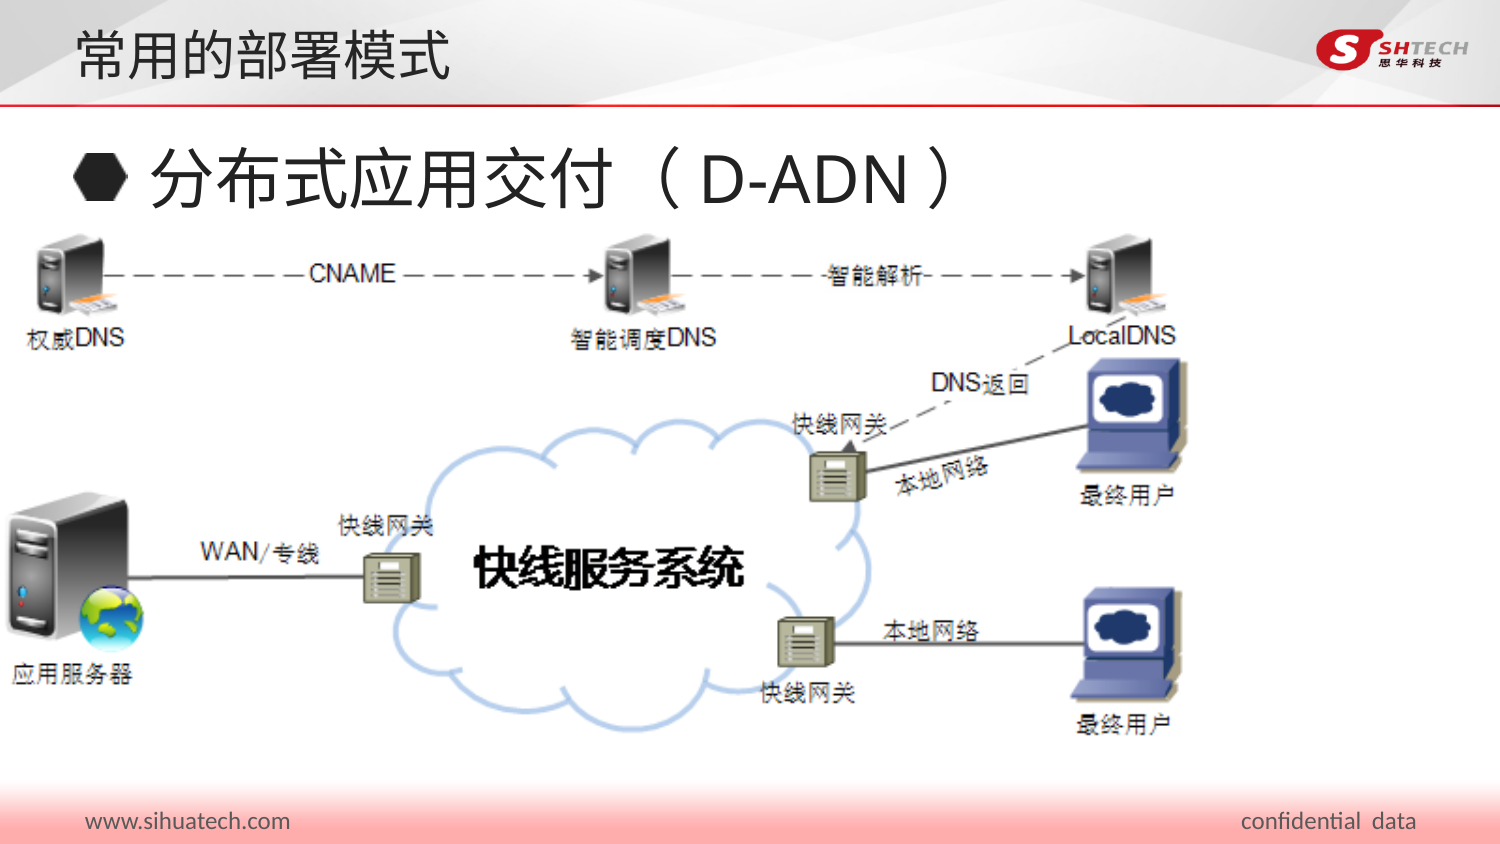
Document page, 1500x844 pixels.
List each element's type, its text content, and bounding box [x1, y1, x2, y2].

picture [0, 779, 1500, 844]
picture [0, 0, 1500, 107]
picture [0, 232, 1195, 741]
list 分布式应用交付（D-ADN） [58, 129, 1442, 233]
picture [73, 153, 128, 201]
title 常用的部署模式 [58, 13, 1317, 95]
